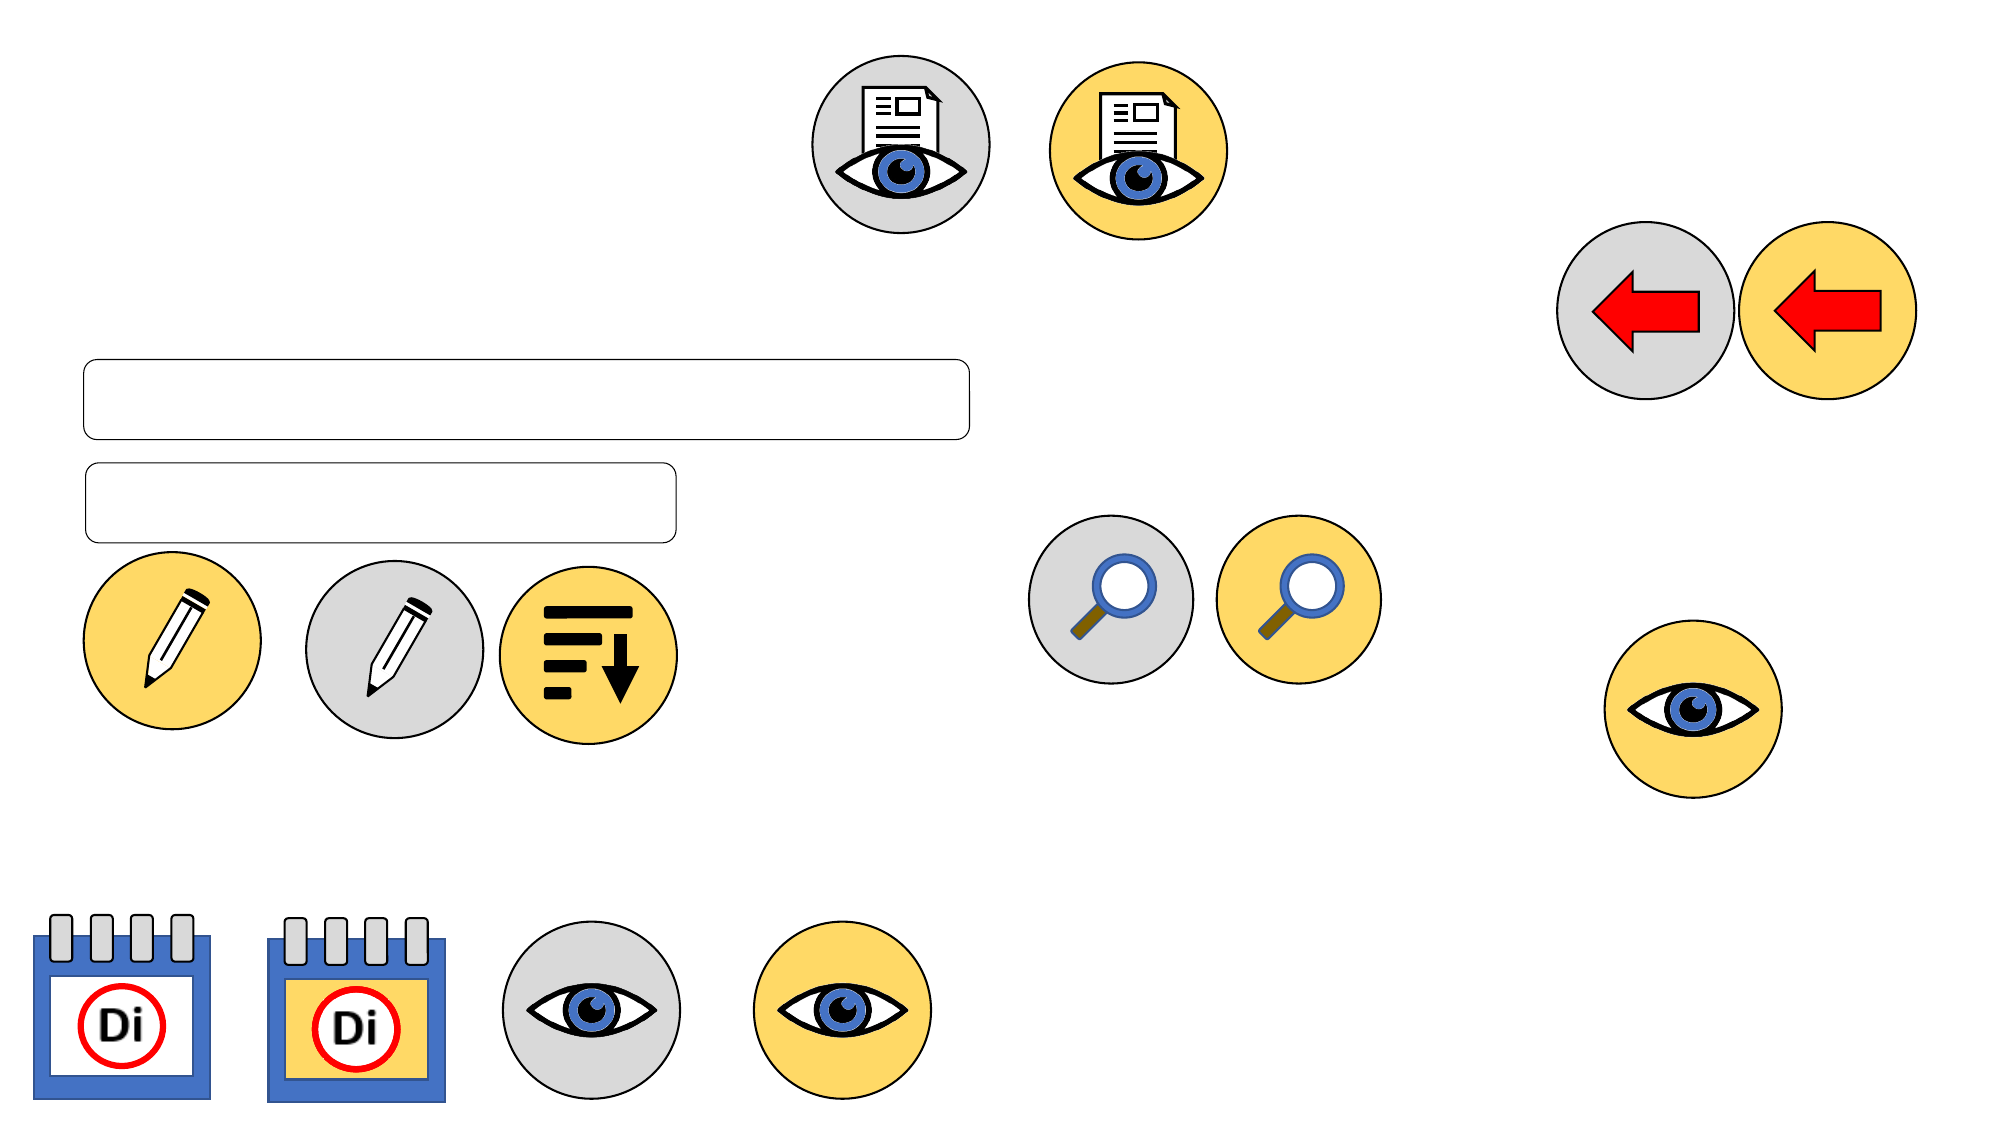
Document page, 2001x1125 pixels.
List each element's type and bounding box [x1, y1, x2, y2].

text_box [502, 921, 681, 1099]
text_box [1022, 512, 1200, 690]
text_box [1739, 222, 1917, 400]
text_box [34, 914, 211, 1099]
text_box [84, 461, 678, 544]
text_box [499, 566, 677, 744]
text_box [812, 55, 990, 234]
text_box [82, 358, 971, 441]
text_box [1209, 512, 1388, 690]
text_box [1049, 62, 1228, 240]
text_box [1557, 222, 1735, 400]
text_box [753, 921, 932, 1099]
text_box [1604, 620, 1782, 798]
text_box [306, 560, 484, 739]
text_box [83, 552, 261, 730]
text_box [268, 918, 445, 1102]
